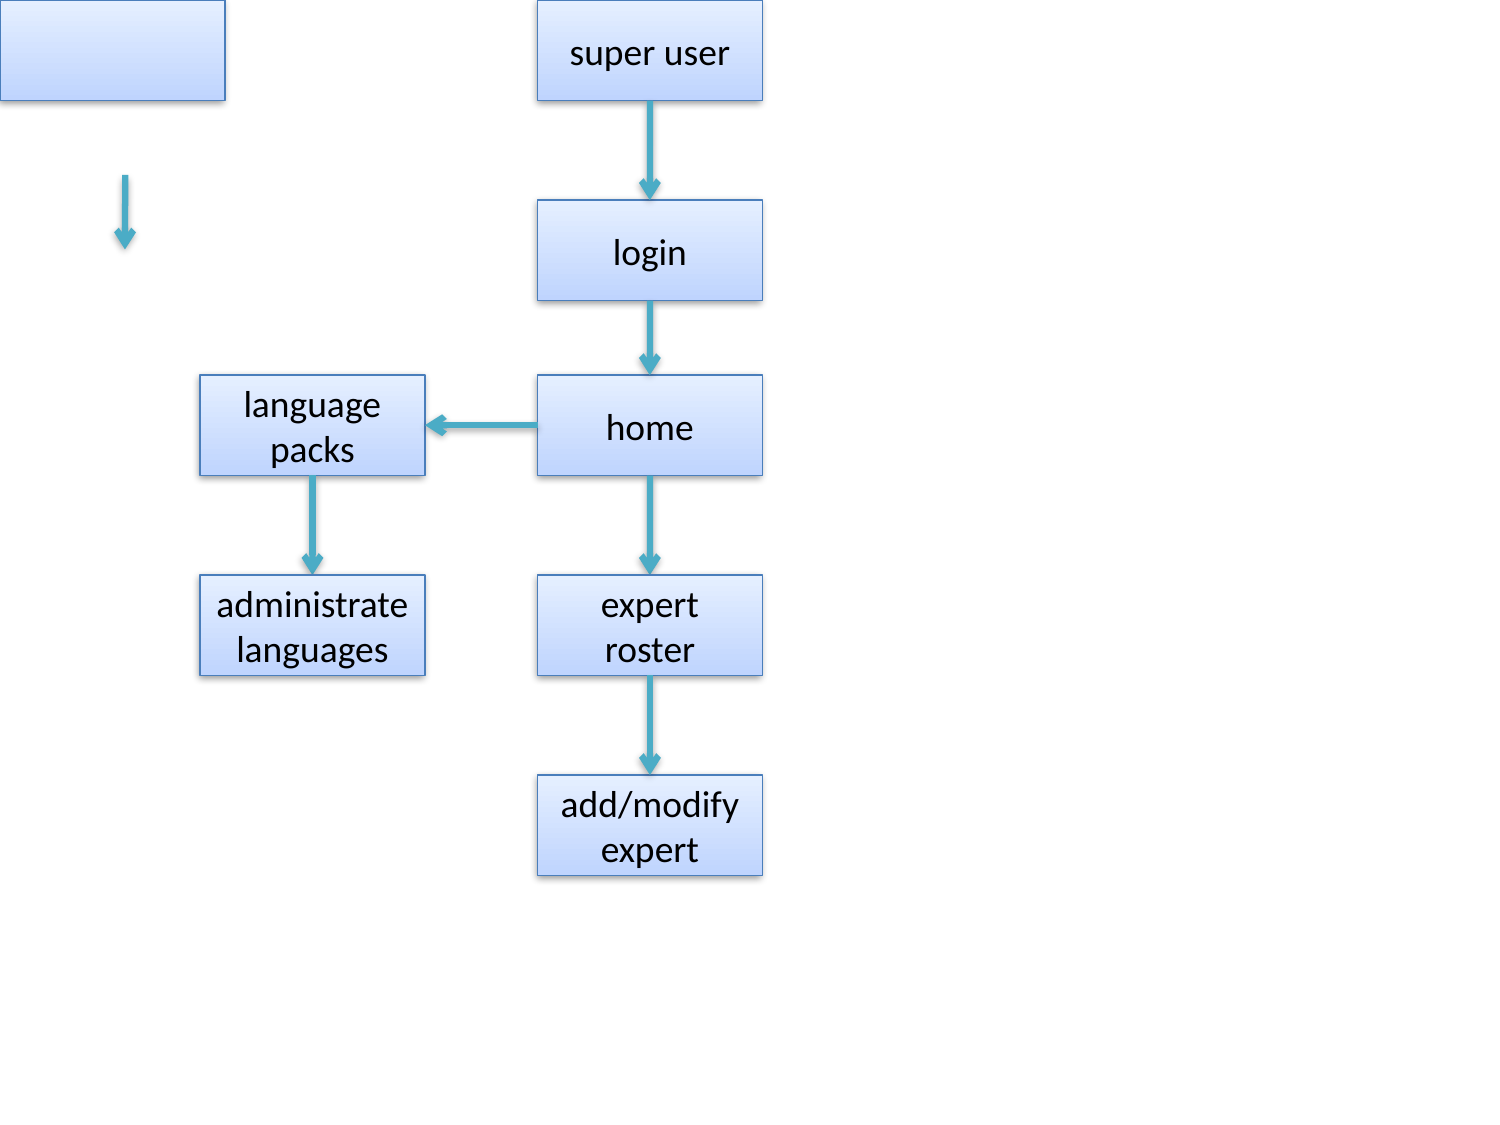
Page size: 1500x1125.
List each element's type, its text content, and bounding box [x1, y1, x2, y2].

text_box super user [537, 0, 763, 101]
text_box administrate languages [199, 574, 426, 676]
text_box login [537, 199, 763, 301]
text_box language packs [199, 374, 426, 476]
text_box [0, 0, 226, 101]
text_box add/modify expert [537, 774, 763, 876]
text_box home [537, 374, 763, 476]
text_box expert roster [537, 574, 763, 676]
